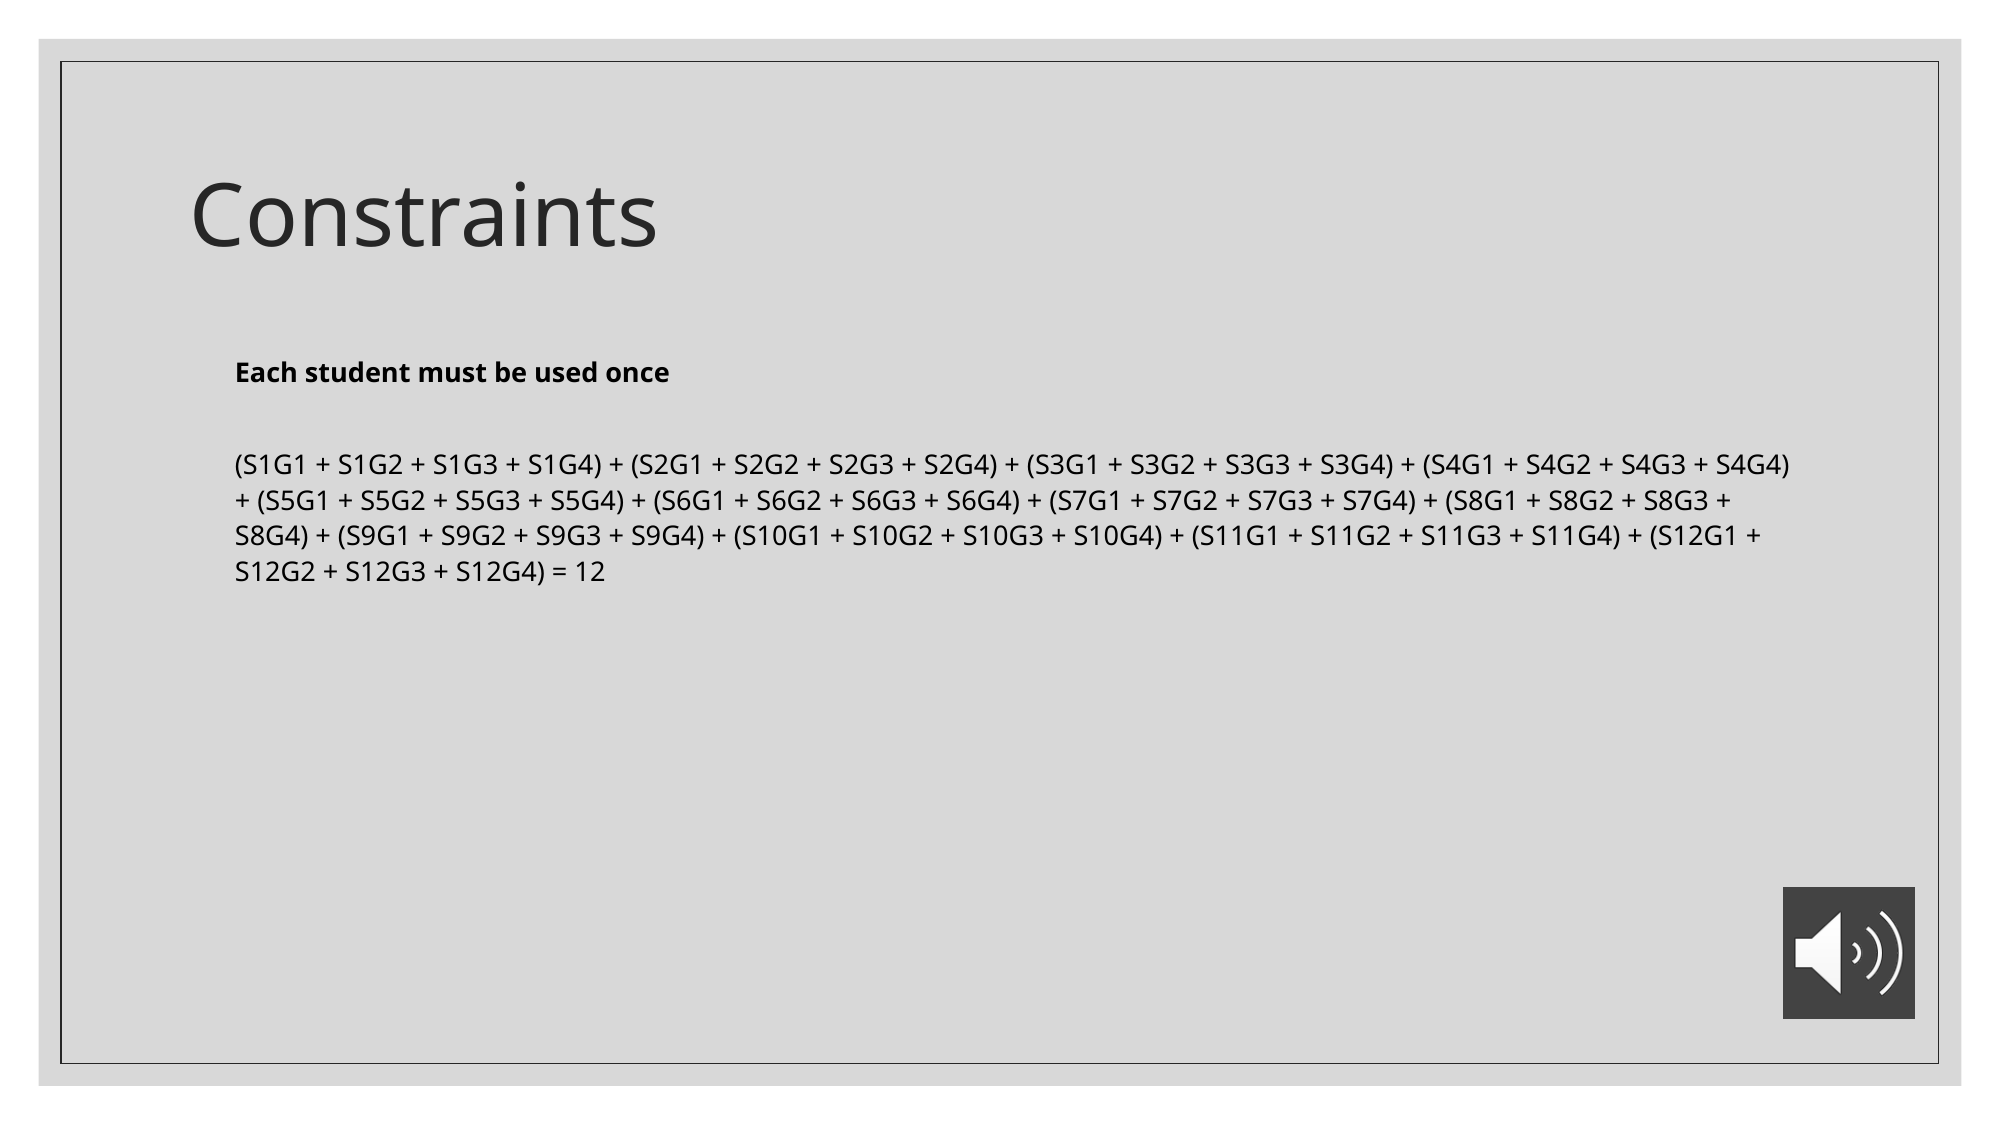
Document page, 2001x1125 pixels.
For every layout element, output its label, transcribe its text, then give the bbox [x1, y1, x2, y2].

picture [1782, 886, 1916, 1020]
title Constraints [174, 105, 1825, 331]
list Each student must be used once (S1G1 + S1G2 + S1G3 + S1G4) + (S2G1 + S2G2 + S2G3 + S2G4) + (S3G1 + S3G2 + S3G3 + S3G4) + (S4G1 + S4G2 + S4G3 + S4G4) + (S5G1 + S5G2 + S5G3 + S5G4) + (S6G1 + S6G2 + S6G3 + S6G4) + (S7G1 + S7G2 + S7G3 + S7G4) + (S8G1 + S8G2 + S8G3 + S8G4) + (S9G1 + S9G2 + S9G3 + S9G4) + (S10G1 + S10G2 + S10G3 + S10G4) + (S11G1 + S11G2 + S11G3 + S11G4) + (S12G1 + S12G2 + S12G3 + S12G4) = 12 [174, 345, 1825, 977]
